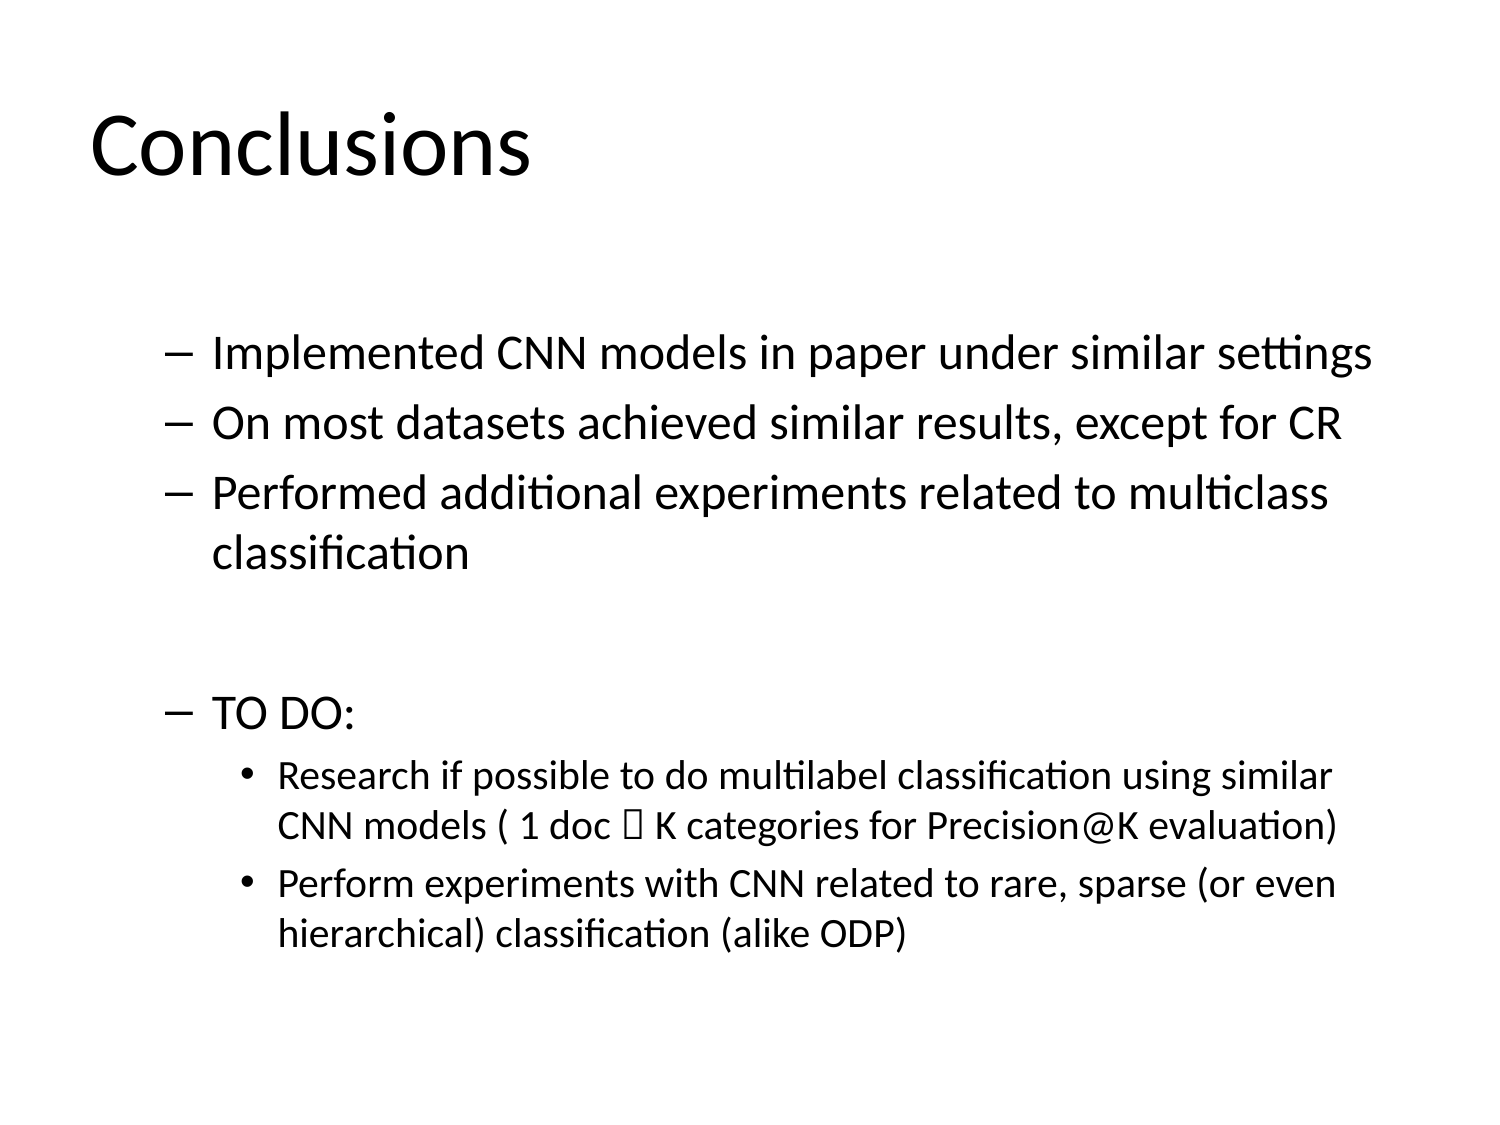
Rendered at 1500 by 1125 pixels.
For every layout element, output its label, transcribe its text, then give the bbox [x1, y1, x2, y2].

title Conclusions [75, 45, 1425, 233]
list Implemented CNN models in paper under similar settings On most datasets achieved similar results, except for CR Performed additional experiments related to multiclass classification TO DO: Research if possible to do multilabel classification using similar CNN models ( 1 doc  K categories for Precision@K evaluation) Perform experiments with CNN related to rare, sparse (or even hierarchical) classification (alike ODP) [75, 262, 1425, 1005]
